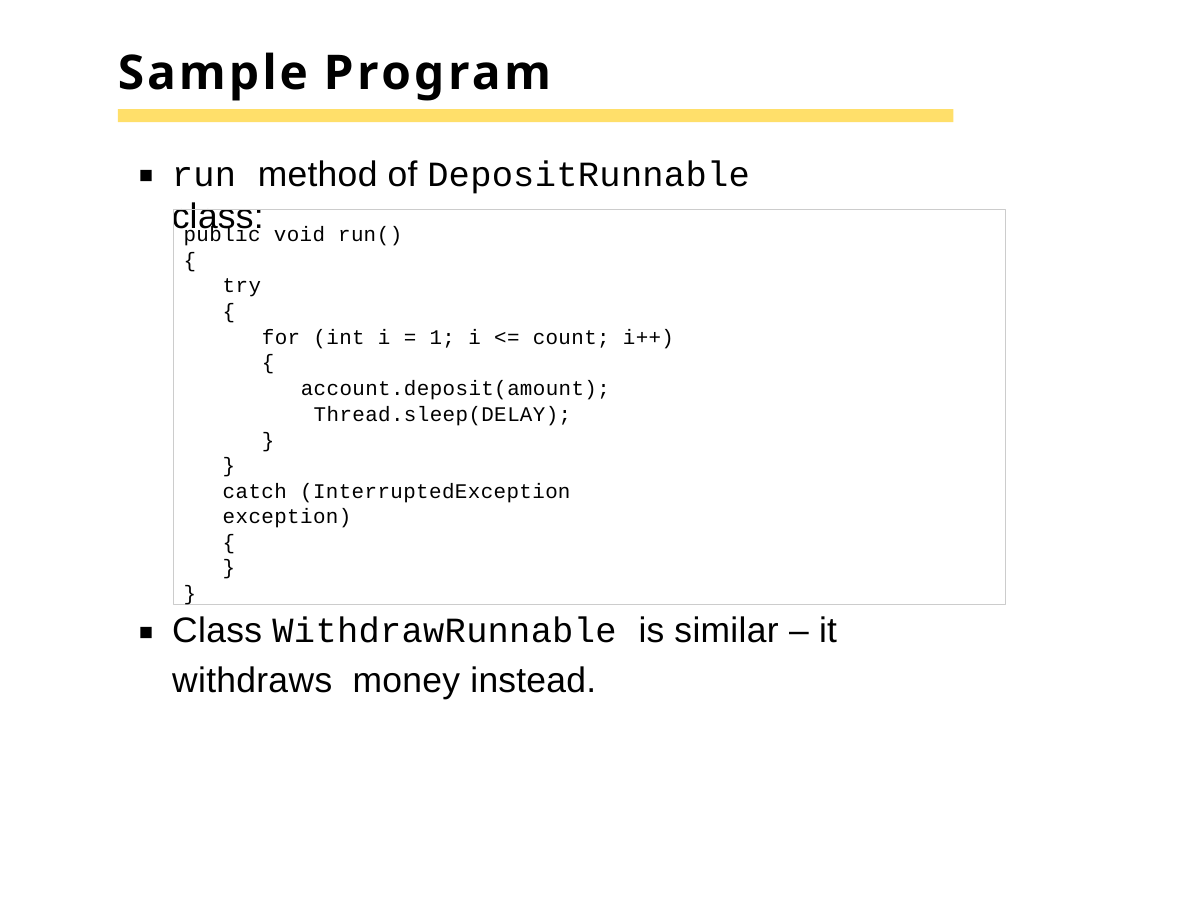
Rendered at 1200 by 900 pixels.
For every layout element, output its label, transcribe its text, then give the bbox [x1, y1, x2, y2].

text_box run method of DepositRunnable class: [169, 150, 848, 236]
text_box [140, 169, 152, 182]
title Sample Program [34, 41, 1166, 193]
text_box [140, 626, 152, 639]
text_box public void run() { try { for (int i = 1; i <= count; i++) { account.deposit(amount); Thread.sleep(DELAY); } } catch (InterruptedException exception) { } } [173, 209, 1006, 605]
text_box Class WithdrawRunnable is similar – it withdraws money instead. [169, 600, 1001, 700]
